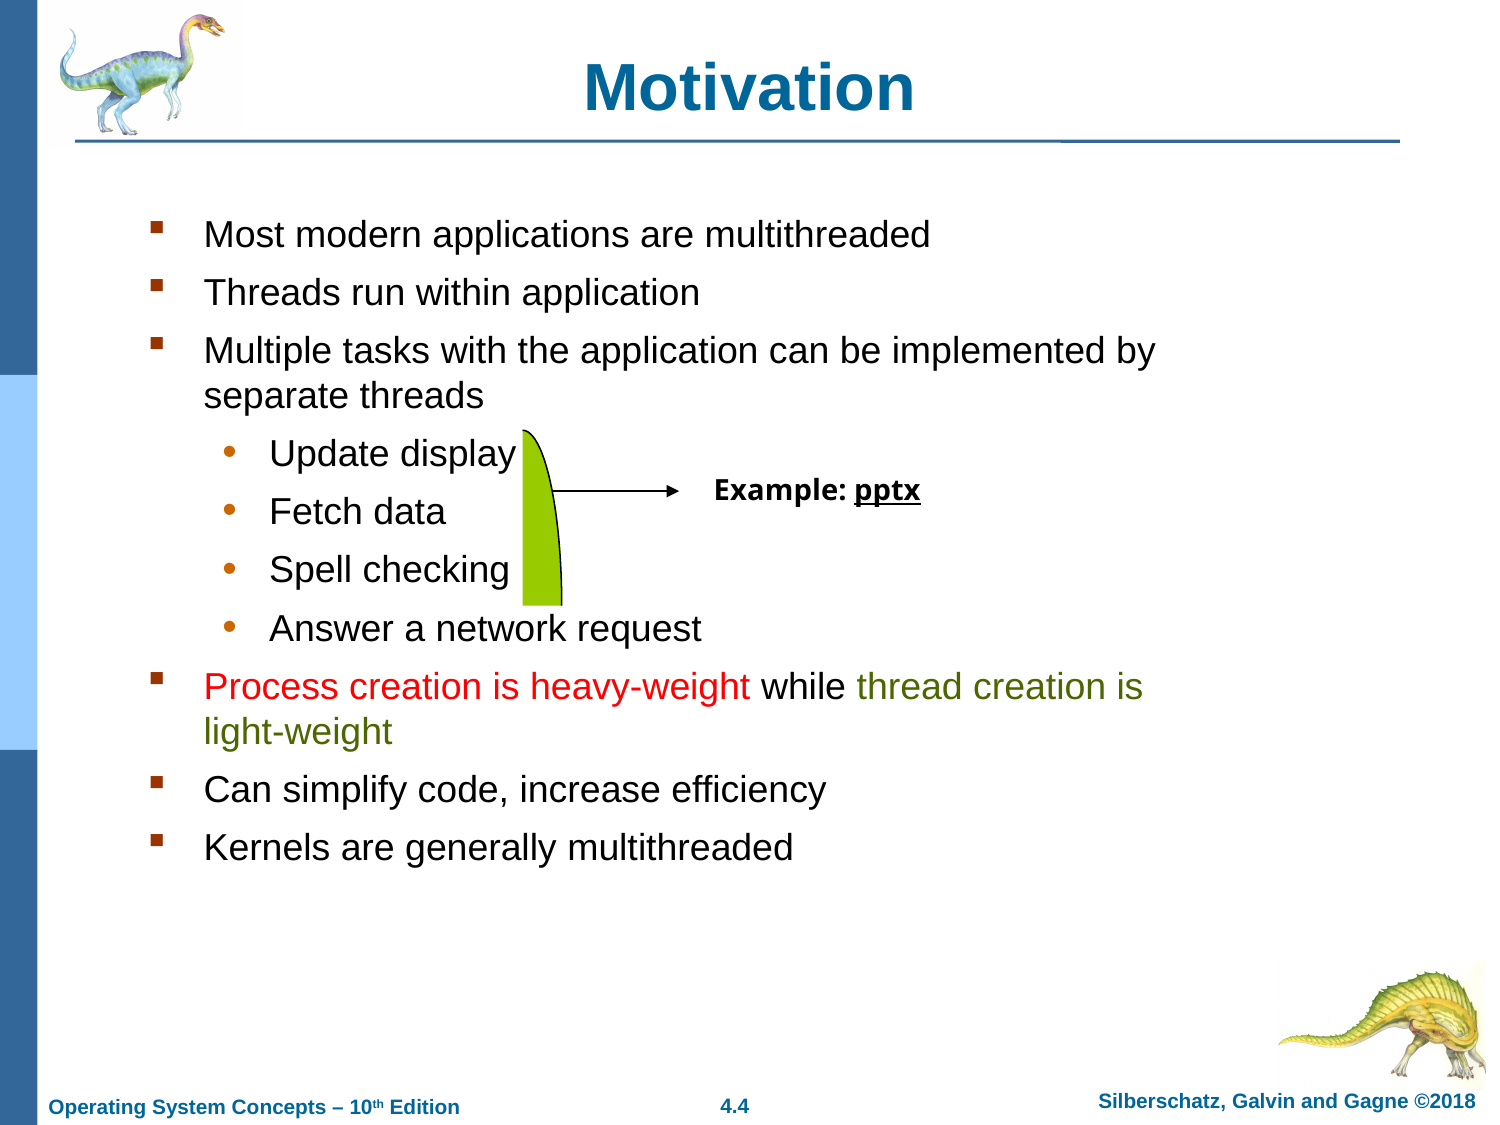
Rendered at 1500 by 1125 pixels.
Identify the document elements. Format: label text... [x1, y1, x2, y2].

title Motivation [75, 36, 1425, 132]
text_box [522, 430, 562, 606]
text_box Example: pptx [698, 464, 971, 514]
picture [46, 0, 243, 149]
picture [1275, 959, 1486, 1090]
list Most modern applications are multithreaded Threads run within application Multiple tasks with the application can be implemented by separate threads Update display Fetch data Spell checking Answer a network request Process creation is heavy-weight while thread creation is light-weight Can simplify code, increase efficiency Kernels are generally multithreaded [132, 202, 1250, 946]
